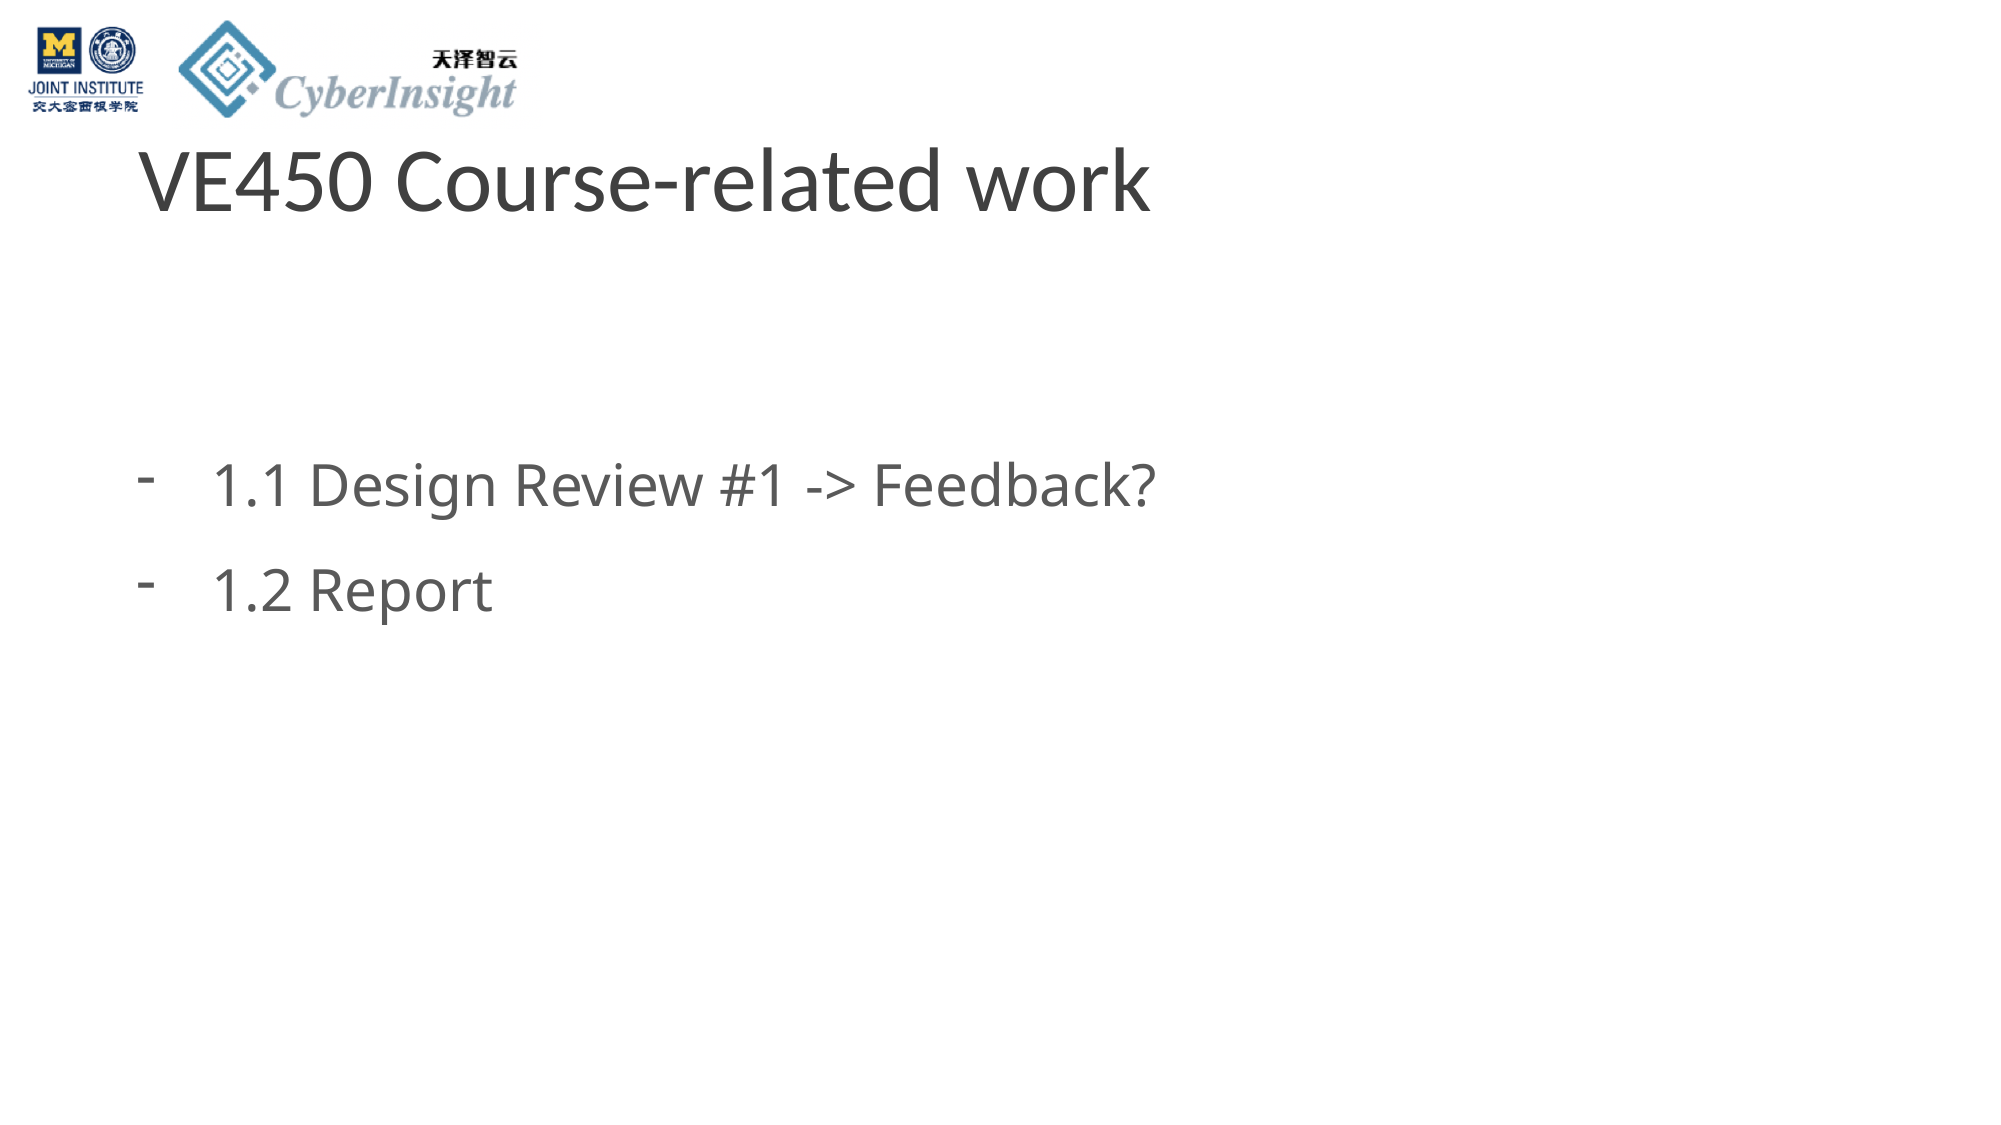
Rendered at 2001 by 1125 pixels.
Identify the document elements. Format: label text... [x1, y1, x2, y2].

title VE450 Course-related work [123, 73, 1849, 291]
picture [19, 17, 552, 130]
text_box 1.1 Design Review #1 -> Feedback? 1.2 Report [121, 299, 1847, 843]
